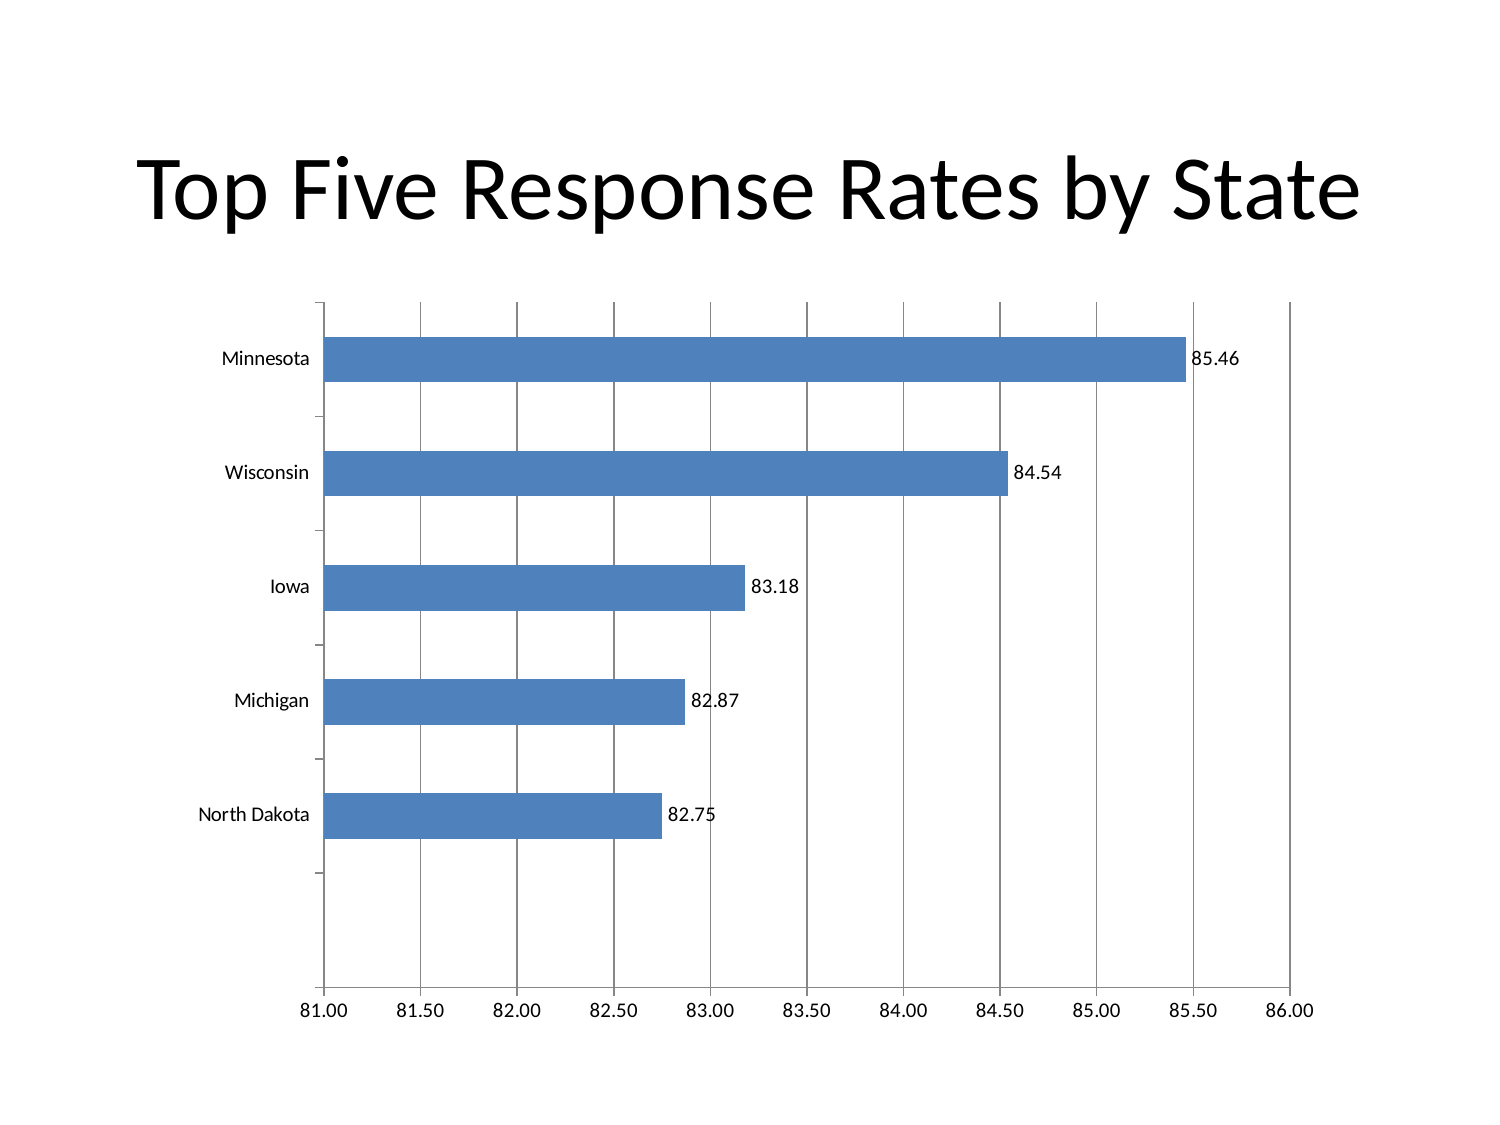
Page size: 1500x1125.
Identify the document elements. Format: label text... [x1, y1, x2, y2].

title Top Five Response Rates by State [112, 62, 1388, 304]
chart [174, 287, 1338, 1038]
